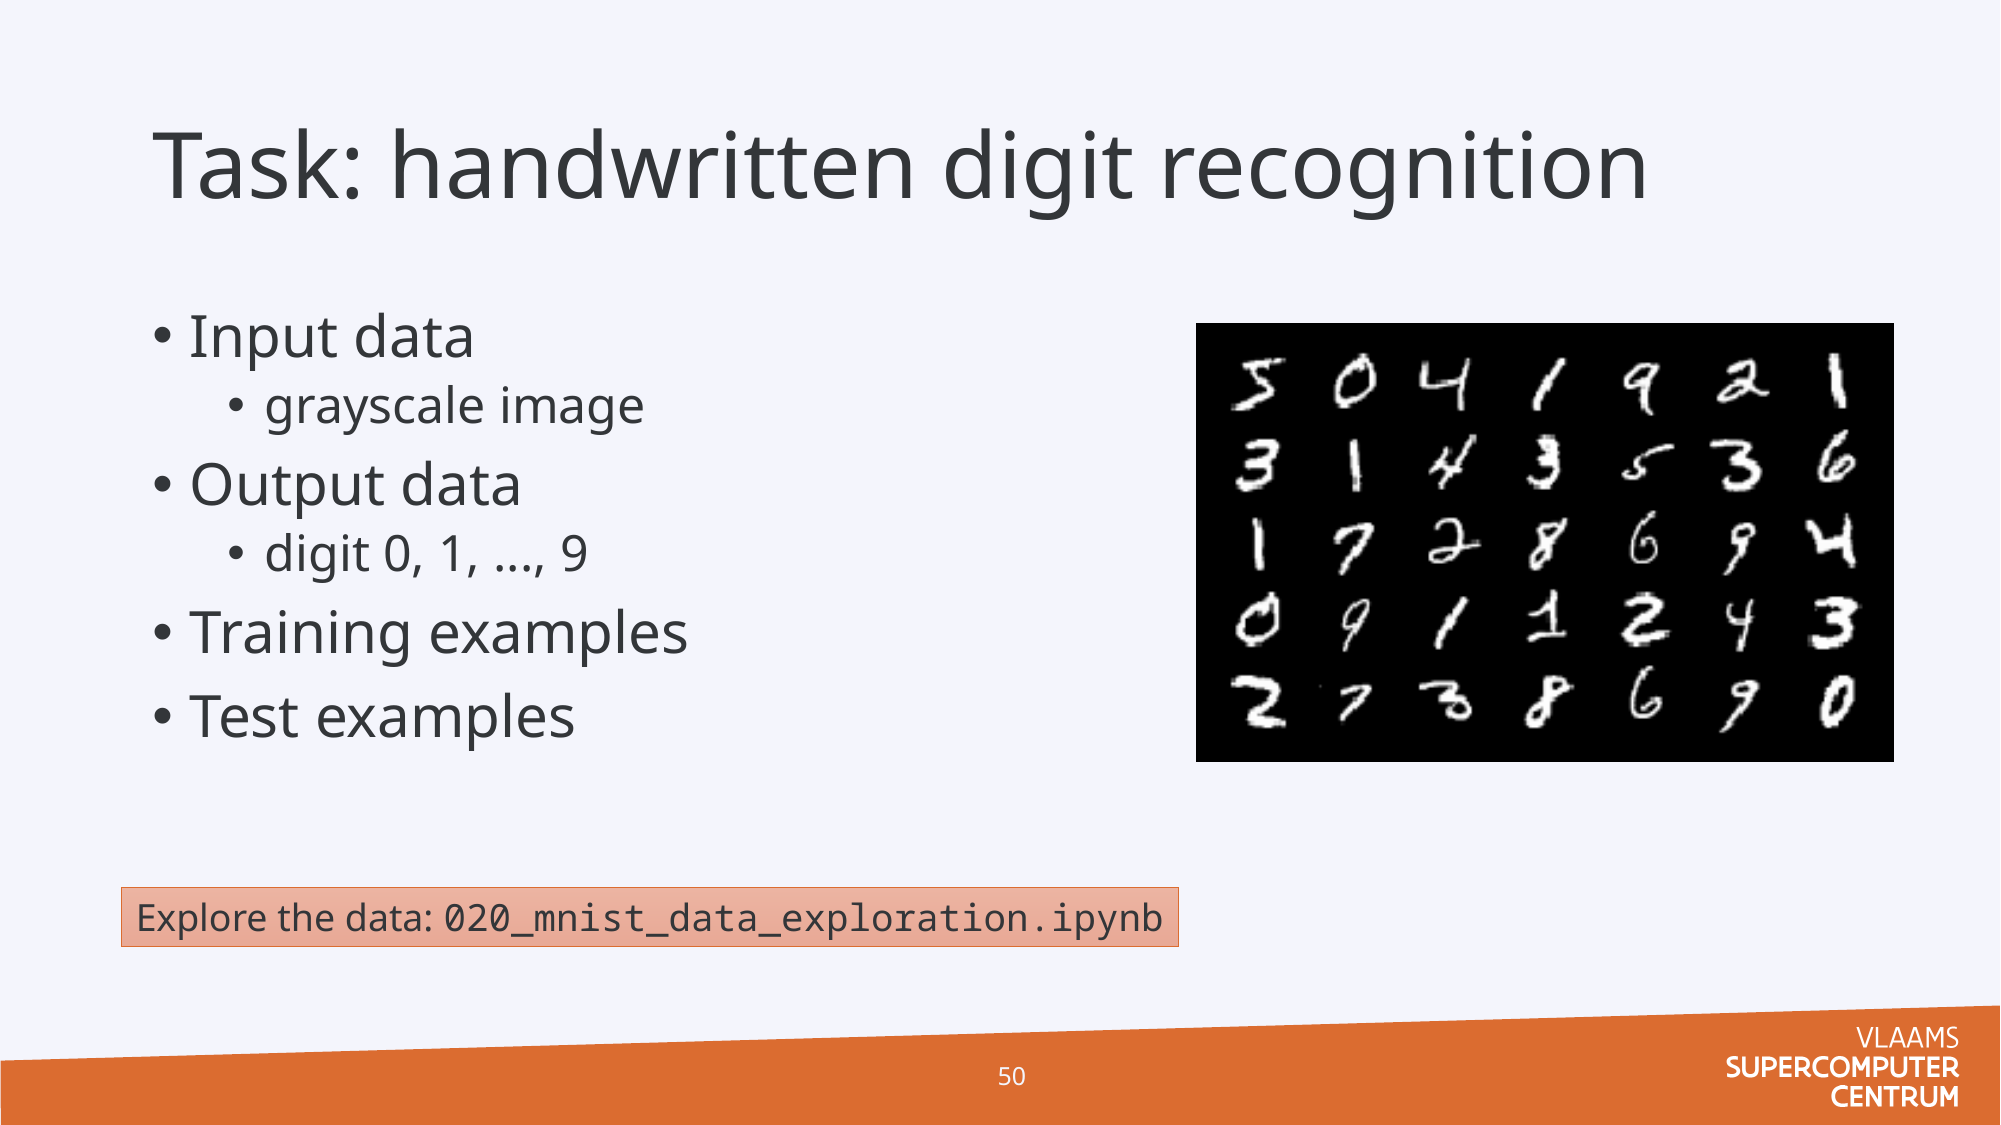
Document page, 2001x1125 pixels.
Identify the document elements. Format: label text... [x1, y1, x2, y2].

slide_number 50 [958, 1047, 1042, 1108]
list Input data grayscale image Output data digit 0, 1, ..., 9 Training examples Test examples [137, 299, 1863, 1014]
text_box Explore the data: 020_mnist_data_exploration.ipynb [121, 887, 1179, 947]
picture [1196, 323, 1894, 762]
picture [1725, 1021, 1960, 1117]
title Task: handwritten digit recognition [137, 59, 1863, 278]
